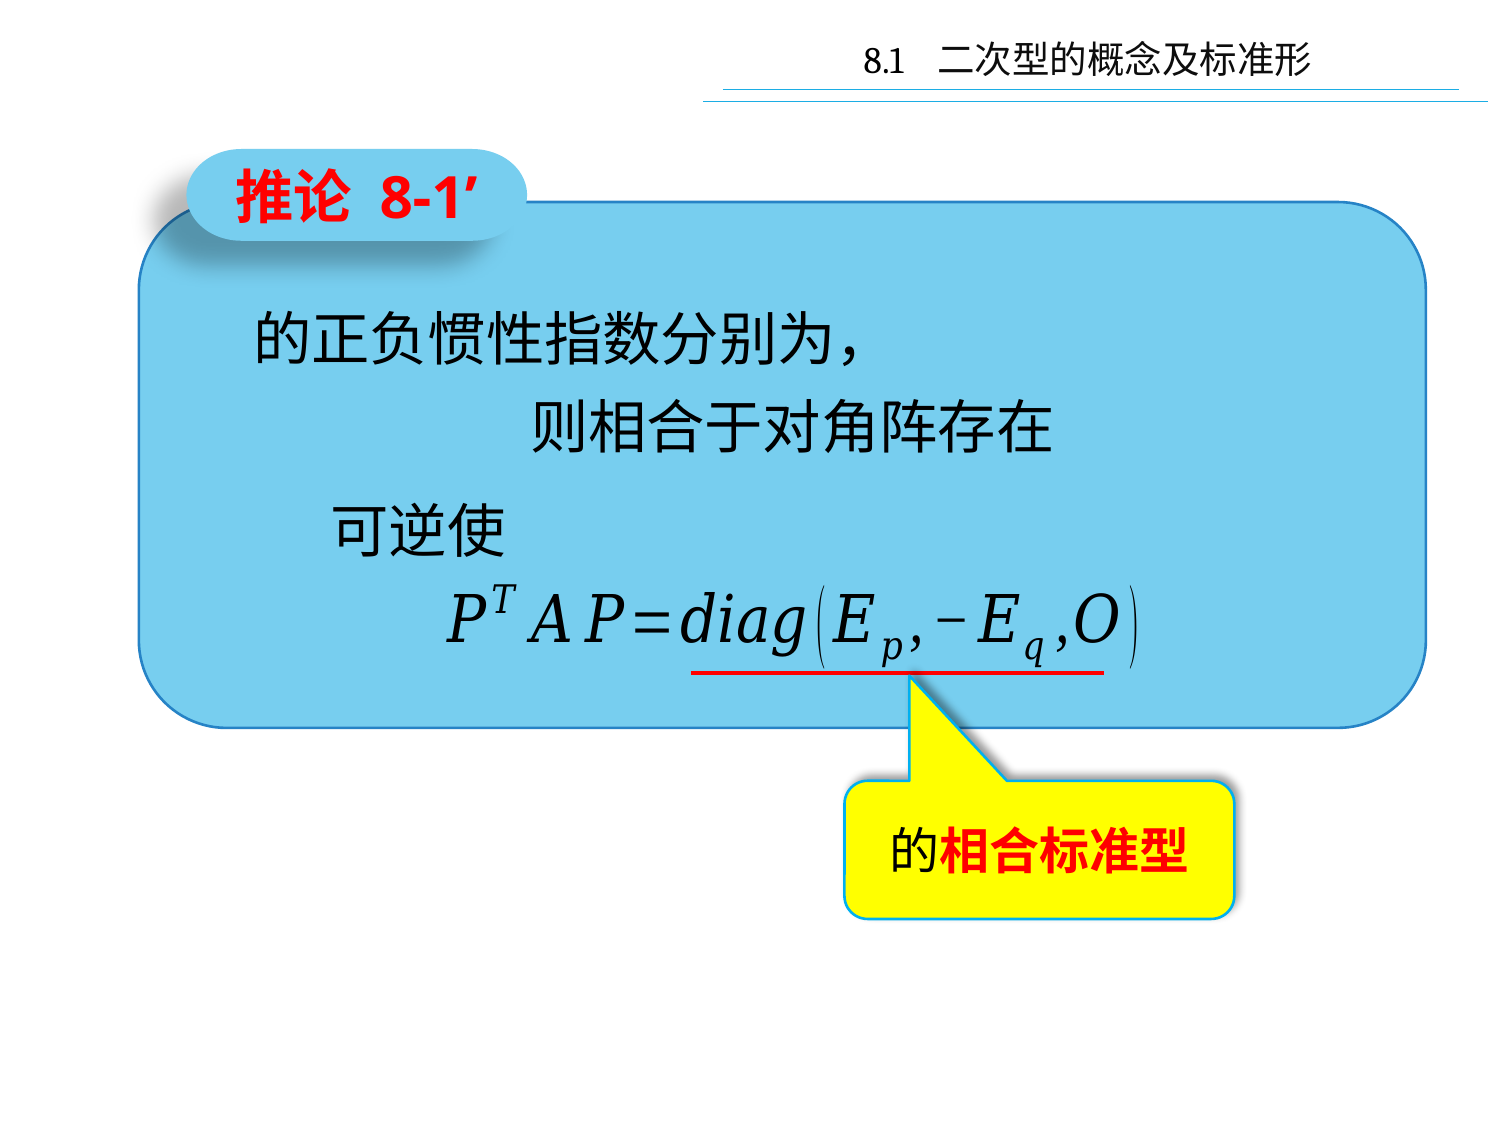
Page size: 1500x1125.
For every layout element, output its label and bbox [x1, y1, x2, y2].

text_box [138, 148, 1427, 729]
text_box [702, 28, 1489, 102]
